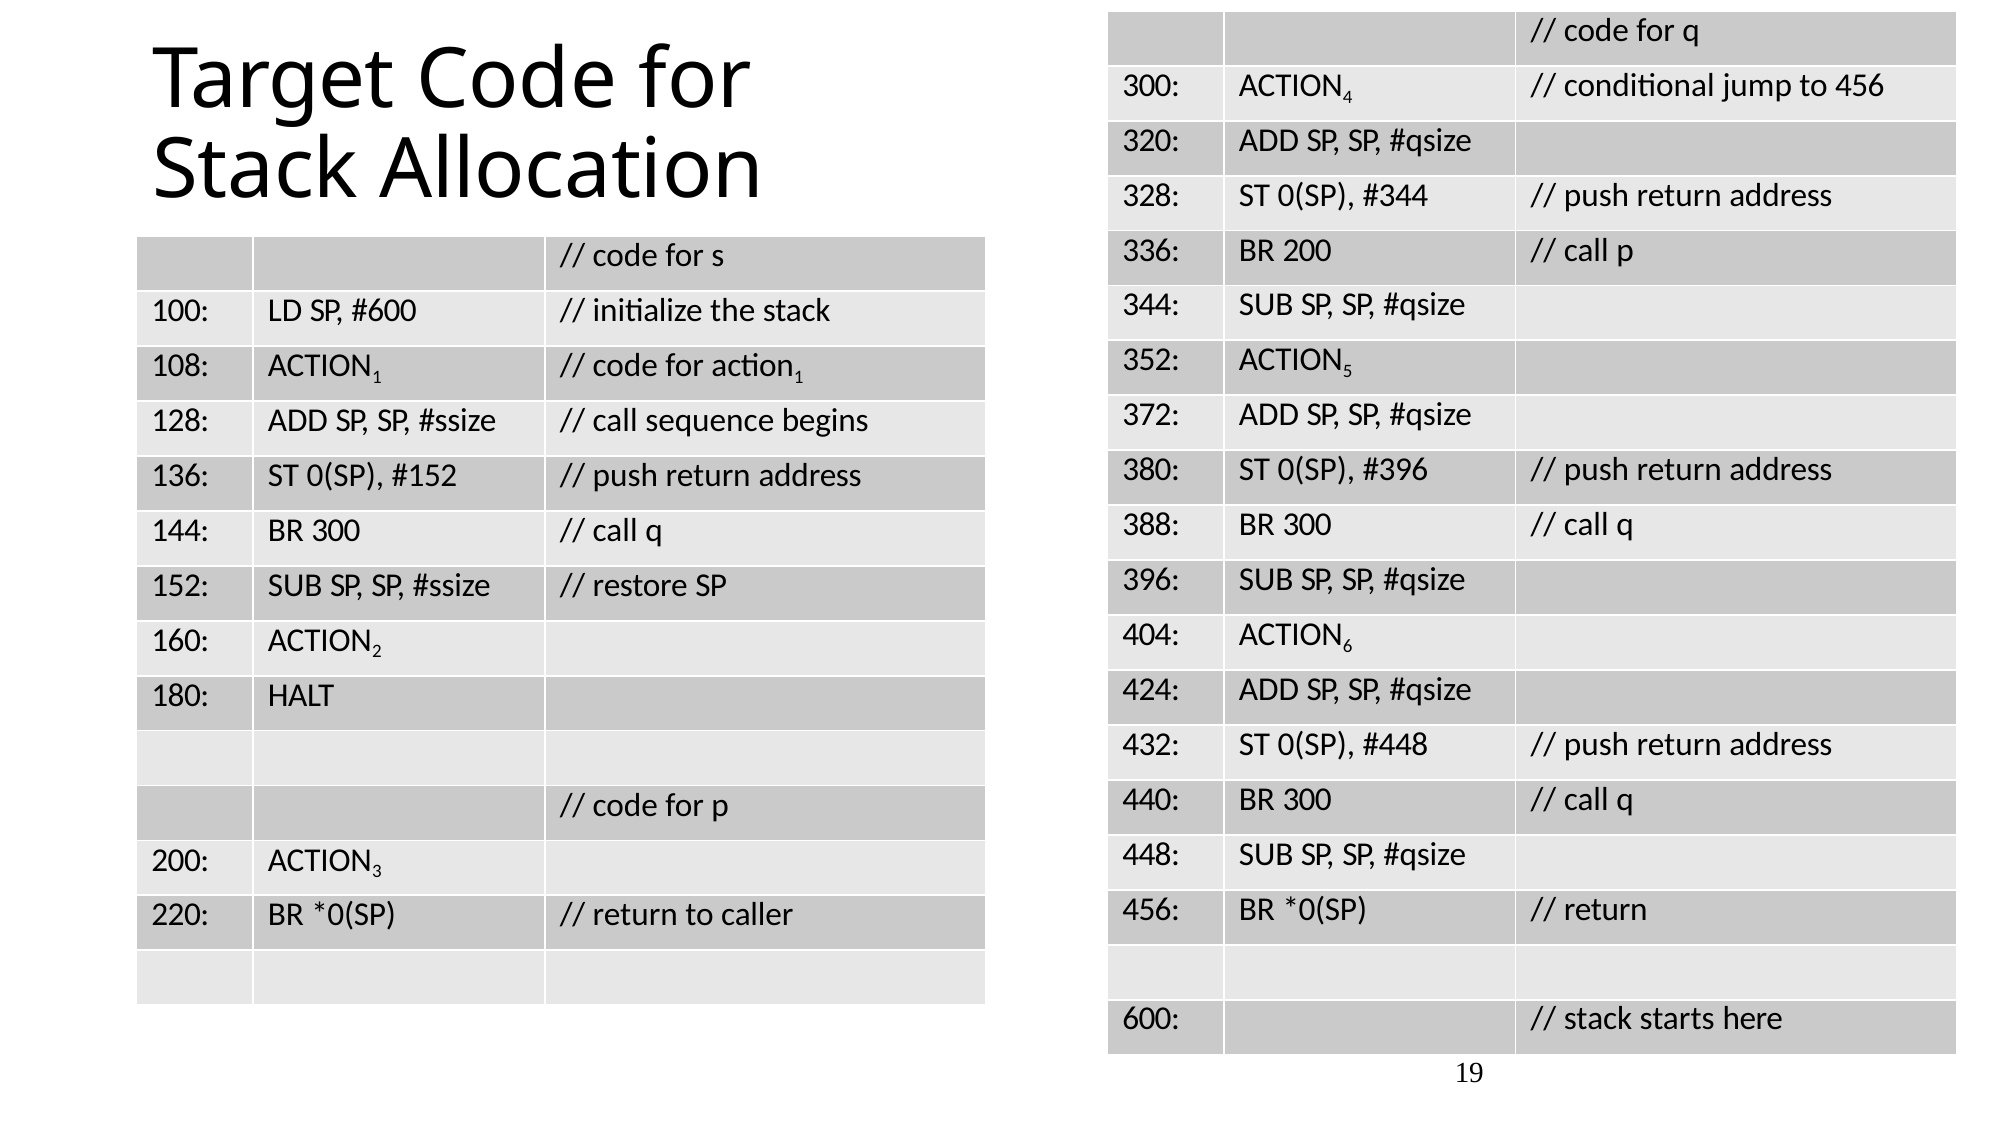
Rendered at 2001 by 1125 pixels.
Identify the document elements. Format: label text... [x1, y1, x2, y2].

table_cell [546, 622, 985, 675]
title Target Code for Stack Allocation [150, 21, 861, 223]
table_cell // call q [1516, 506, 1956, 559]
table_cell ST 0(SP), #396 [1225, 451, 1515, 504]
table_header [1108, 12, 1223, 65]
table_cell ACTION2 [254, 622, 544, 675]
table_cell 372: [1108, 396, 1223, 449]
table_cell 108: [137, 347, 252, 400]
table_cell 100: [137, 292, 252, 345]
table_cell // call q [1516, 781, 1956, 834]
table_cell [137, 731, 252, 785]
table_cell [1516, 836, 1956, 889]
table_cell // return to caller [546, 896, 985, 949]
table_cell 300: [1108, 67, 1223, 120]
table_cell HALT [254, 677, 544, 730]
table_cell 448: [1108, 836, 1223, 889]
table_cell 220: [137, 896, 252, 949]
table_cell // restore SP [546, 567, 985, 620]
table_cell ACTION6 [1225, 616, 1515, 669]
table_cell // push return address [1516, 726, 1956, 779]
table_cell [1516, 946, 1956, 999]
table_cell 344: [1108, 286, 1223, 339]
table_cell 200: [137, 841, 252, 894]
table_cell 320: [1108, 122, 1223, 175]
table_cell [1225, 1001, 1515, 1054]
table_cell 328: [1108, 177, 1223, 230]
table_cell [1516, 616, 1956, 669]
table_cell [1516, 396, 1956, 449]
table_cell [1516, 671, 1956, 724]
table_cell SUB SP, SP, #qsize [1225, 836, 1515, 889]
table_cell // return [1516, 891, 1956, 944]
table_cell 424: [1108, 671, 1223, 724]
table_cell ST 0(SP), #152 [254, 457, 544, 510]
table_cell 336: [1108, 231, 1223, 285]
table_header [1225, 12, 1515, 65]
slide_number 19 [1440, 1046, 1900, 1103]
table_cell SUB SP, SP, #qsize [1225, 286, 1515, 339]
table_header [137, 237, 252, 290]
table_cell ACTION5 [1225, 341, 1515, 394]
table_cell ACTION1 [254, 347, 544, 400]
table_cell 388: [1108, 506, 1223, 559]
table_cell ACTION3 [254, 841, 544, 894]
table_cell 432: [1108, 726, 1223, 779]
table_cell [546, 951, 985, 1004]
table_cell 180: [137, 677, 252, 730]
table_cell 440: [1108, 781, 1223, 834]
table_cell // call sequence begins [546, 402, 985, 455]
table_cell ST 0(SP), #344 [1225, 177, 1515, 230]
table_cell [137, 951, 252, 1004]
table_cell 152: [137, 567, 252, 620]
table_header // code for q [1516, 12, 1956, 65]
table_cell [1516, 341, 1956, 394]
table_cell ADD SP, SP, #ssize [254, 402, 544, 455]
table_cell 352: [1108, 341, 1223, 394]
table_cell // initialize the stack [546, 292, 985, 345]
table_cell [1108, 946, 1223, 999]
table_cell ADD SP, SP, #qsize [1225, 122, 1515, 175]
table_cell [546, 731, 985, 785]
table_cell // call p [1516, 231, 1956, 285]
table_cell ACTION4 [1225, 67, 1515, 120]
table_cell 144: [137, 512, 252, 565]
table_cell [1516, 122, 1956, 175]
table_cell BR *0(SP) [1225, 891, 1515, 944]
table_cell SUB SP, SP, #qsize [1225, 561, 1515, 614]
table_cell 136: [137, 457, 252, 510]
table_cell [546, 677, 985, 730]
table_cell // push return address [1516, 177, 1956, 230]
table_cell BR 300 [1225, 506, 1515, 559]
table_cell // stack starts here [1516, 1001, 1956, 1054]
table_cell // push return address [546, 457, 985, 510]
table_header // code for s [546, 237, 985, 290]
table_cell [1225, 946, 1515, 999]
table_cell BR 200 [1225, 231, 1515, 285]
table_cell [1516, 286, 1956, 339]
table_cell 128: [137, 402, 252, 455]
table_cell [1516, 561, 1956, 614]
table_cell 396: [1108, 561, 1223, 614]
table_cell SUB SP, SP, #ssize [254, 567, 544, 620]
table_cell [254, 951, 544, 1004]
table_cell [137, 786, 252, 840]
table_cell 456: [1108, 891, 1223, 944]
table_cell BR 300 [254, 512, 544, 565]
table_cell // code for p [546, 786, 985, 840]
table_cell ADD SP, SP, #qsize [1225, 396, 1515, 449]
table_header [254, 237, 544, 290]
table_cell ADD SP, SP, #qsize [1225, 671, 1515, 724]
table_cell [254, 786, 544, 840]
table_cell // push return address [1516, 451, 1956, 504]
table_cell // code for action1 [546, 347, 985, 400]
table_cell BR *0(SP) [254, 896, 544, 949]
table_cell 600: [1108, 1001, 1223, 1054]
table_cell 160: [137, 622, 252, 675]
table_cell 380: [1108, 451, 1223, 504]
table_cell // call q [546, 512, 985, 565]
table_cell LD SP, #600 [254, 292, 544, 345]
table_cell [546, 841, 985, 894]
table_cell // conditional jump to 456 [1516, 67, 1956, 120]
table_cell [254, 731, 544, 785]
table_cell ST 0(SP), #448 [1225, 726, 1515, 779]
table_cell BR 300 [1225, 781, 1515, 834]
table_cell 404: [1108, 616, 1223, 669]
